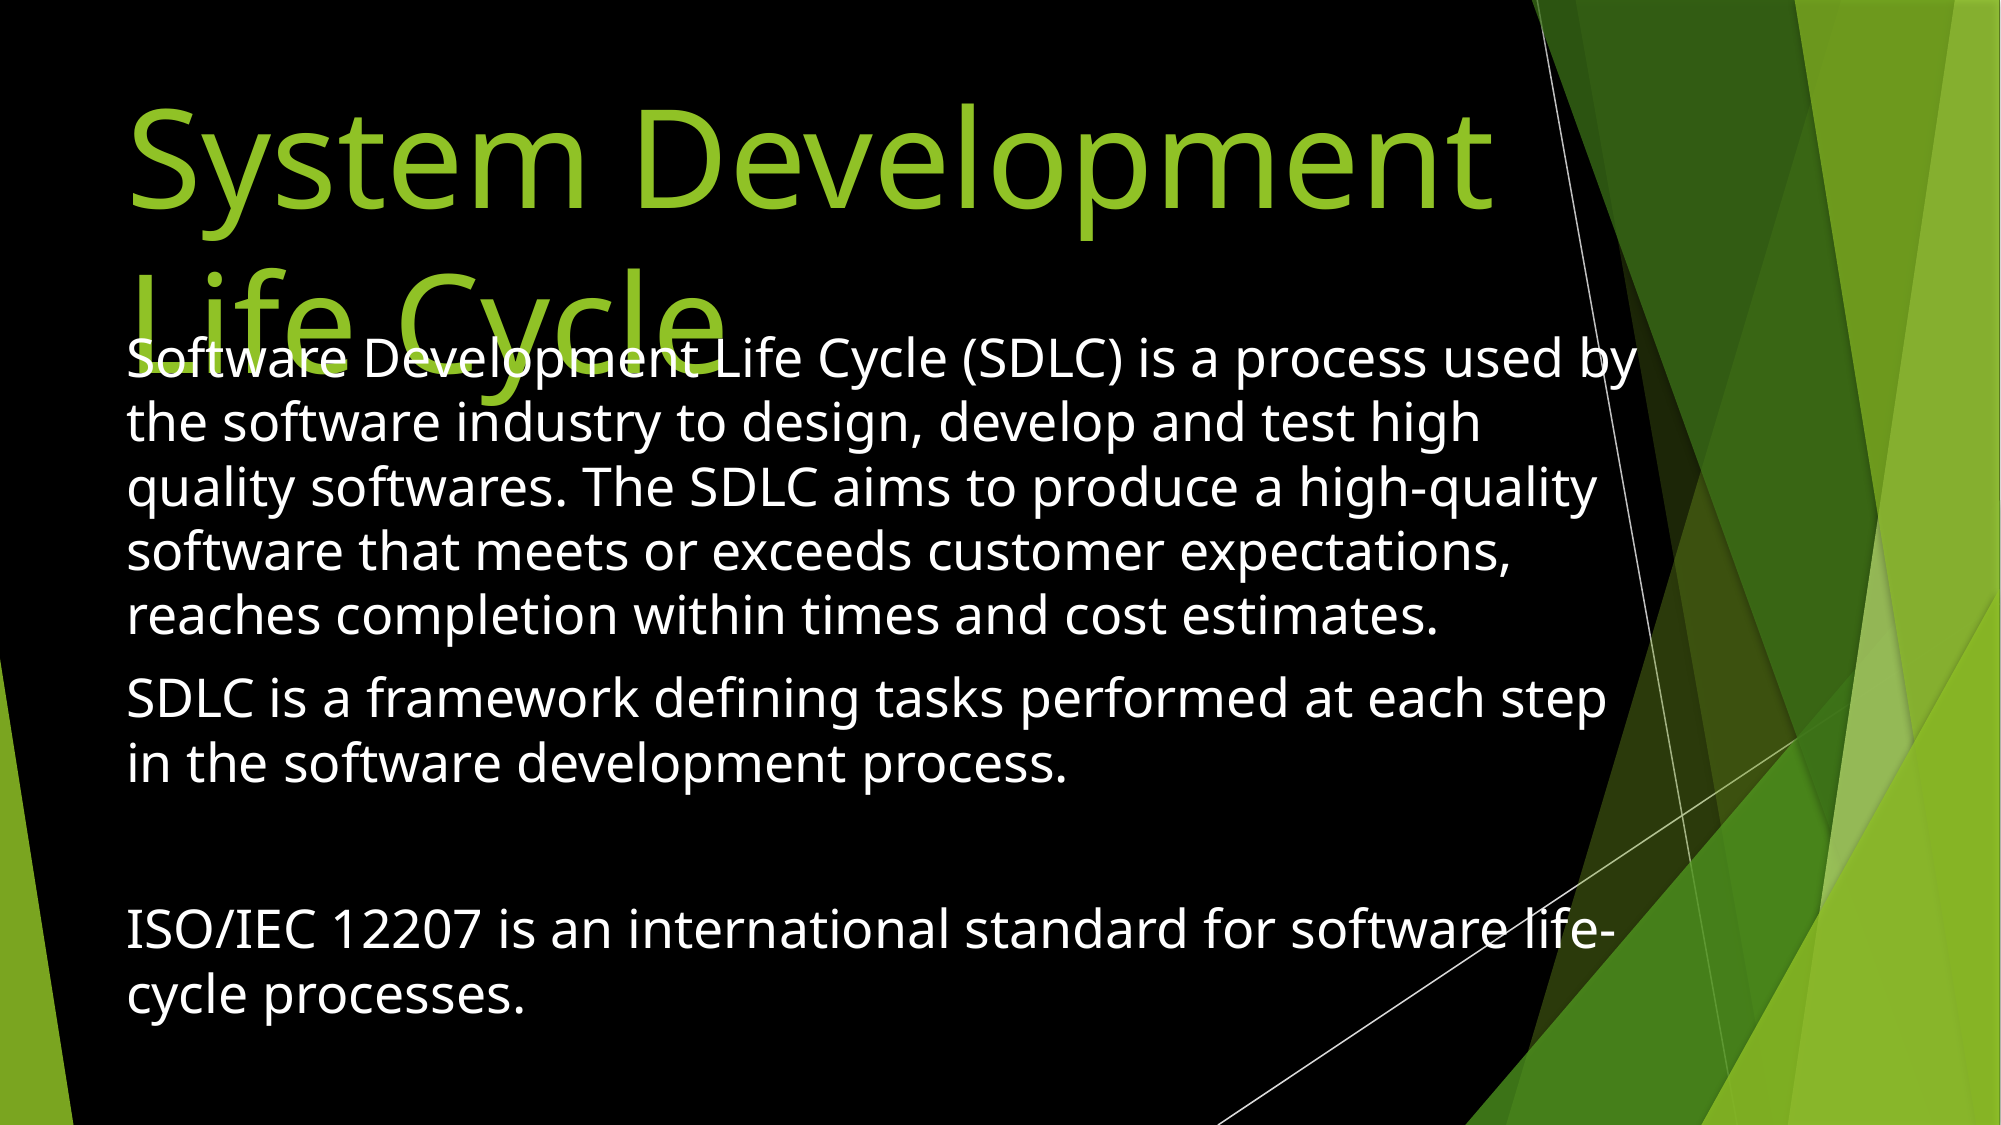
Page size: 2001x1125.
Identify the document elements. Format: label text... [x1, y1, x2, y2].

list Software Development Life Cycle (SDLC) is a process used by the software industry to design, develop and test high quality softwares. The SDLC aims to produce a high-quality software that meets or exceeds customer expectations, reaches completion within times and cost estimates. SDLC is a framework defining tasks performed at each step in the software development process. ISO/IEC 12207 is an international standard for software life-cycle processes. [111, 316, 1657, 1083]
title System Development Life Cycle [111, 64, 1657, 281]
